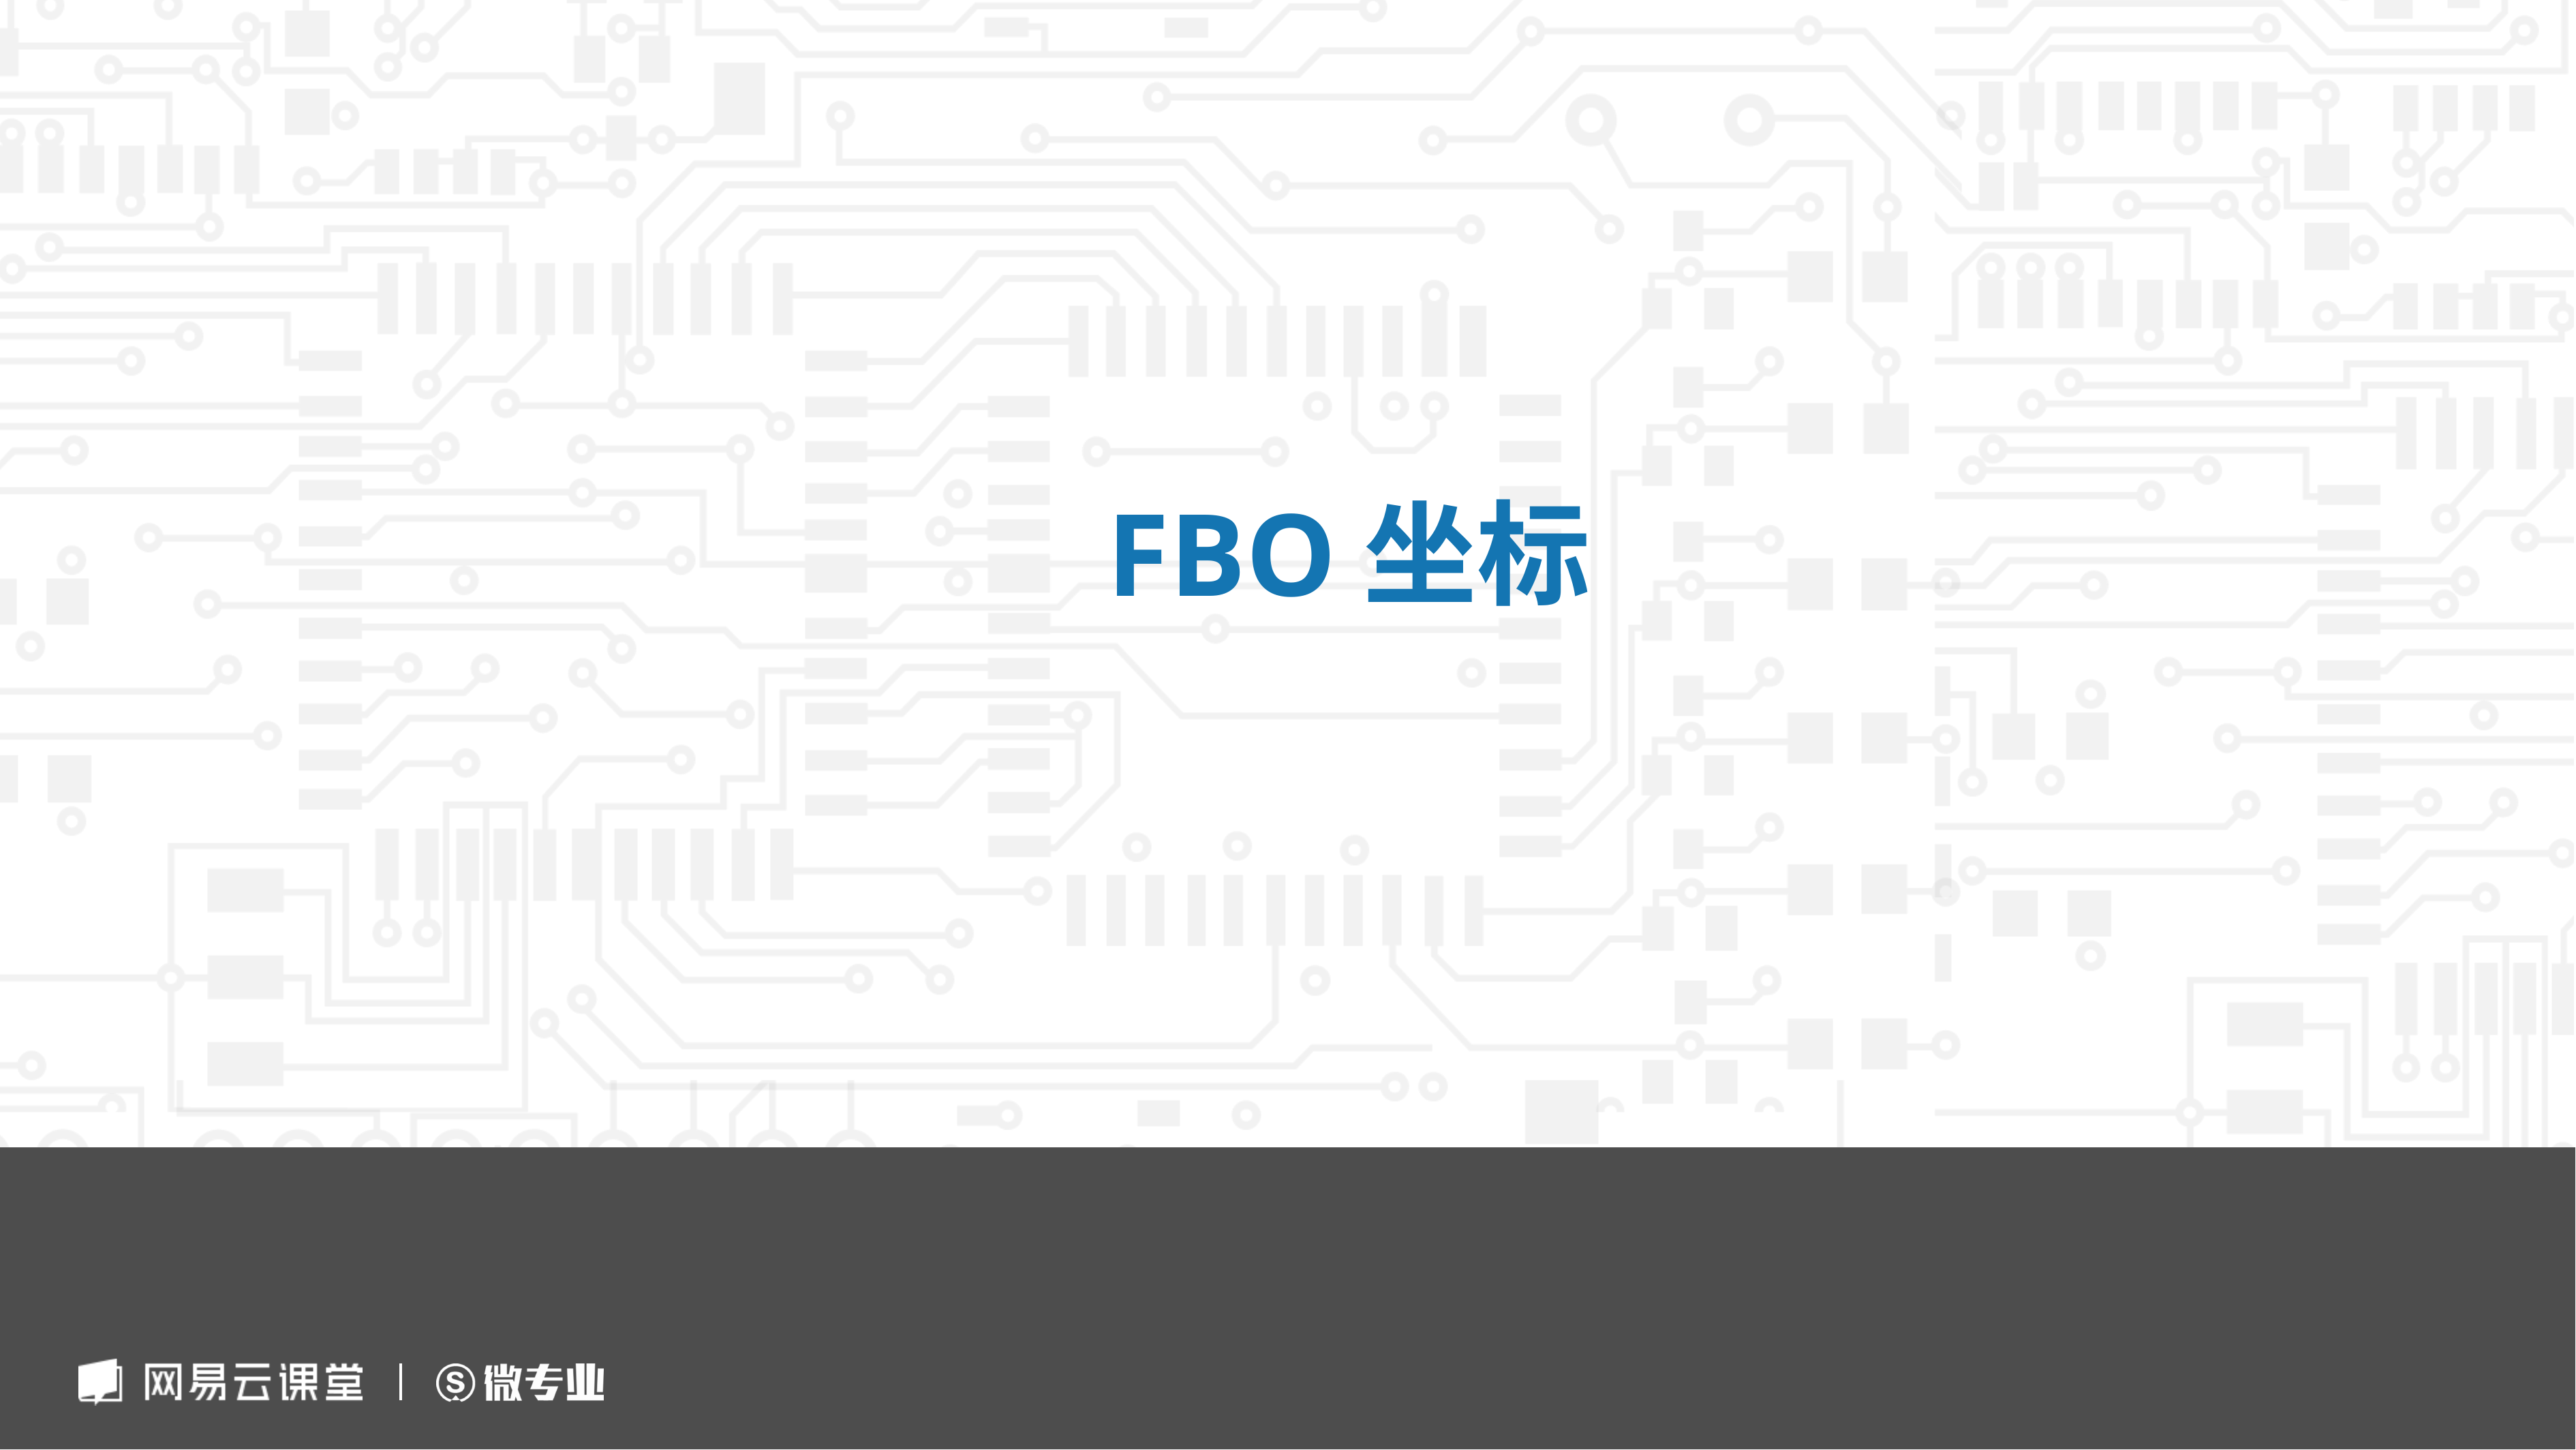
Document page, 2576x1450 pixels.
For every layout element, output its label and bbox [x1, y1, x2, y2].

picture [0, 0, 2575, 1331]
text_box [78, 1358, 604, 1406]
text_box [0, 1333, 2576, 1449]
